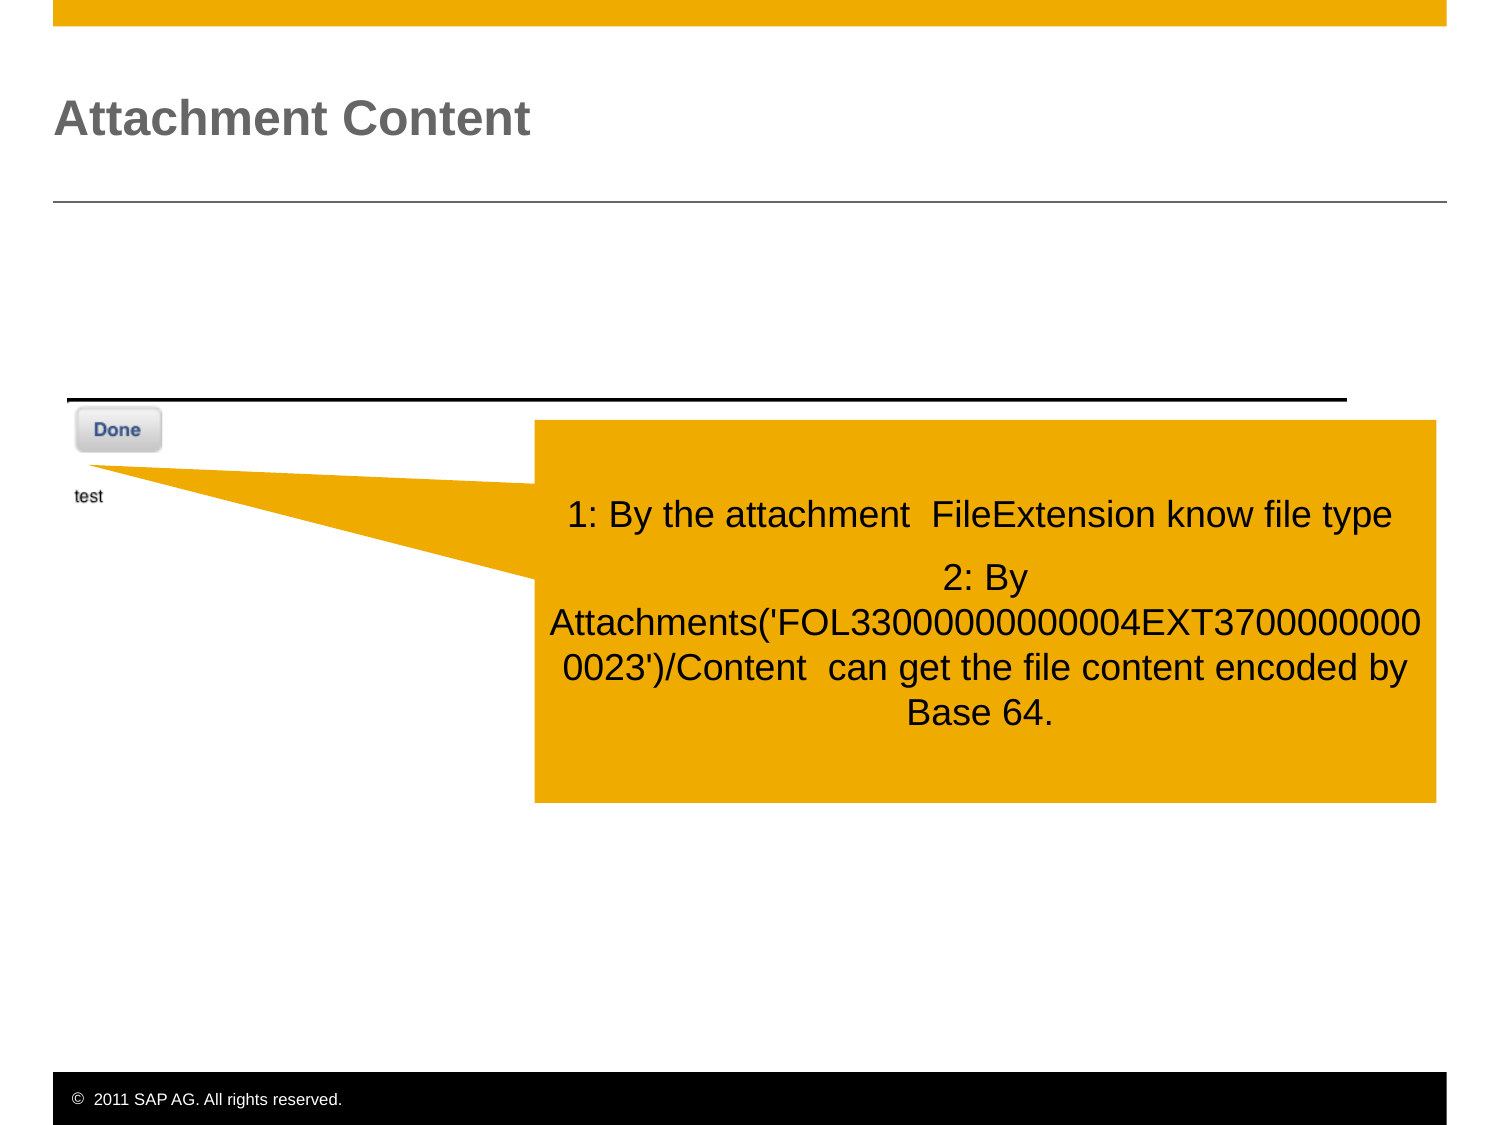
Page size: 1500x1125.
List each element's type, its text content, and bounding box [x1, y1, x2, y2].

title Attachment Content [53, 53, 1447, 178]
picture [66, 398, 1347, 971]
text_box 1: By the attachment FileExtension know file type 2: By Attachments('FOL33000000000004EXT37000000000023')/Content can get the file content encoded by Base 64. [1352, 419, 1437, 803]
